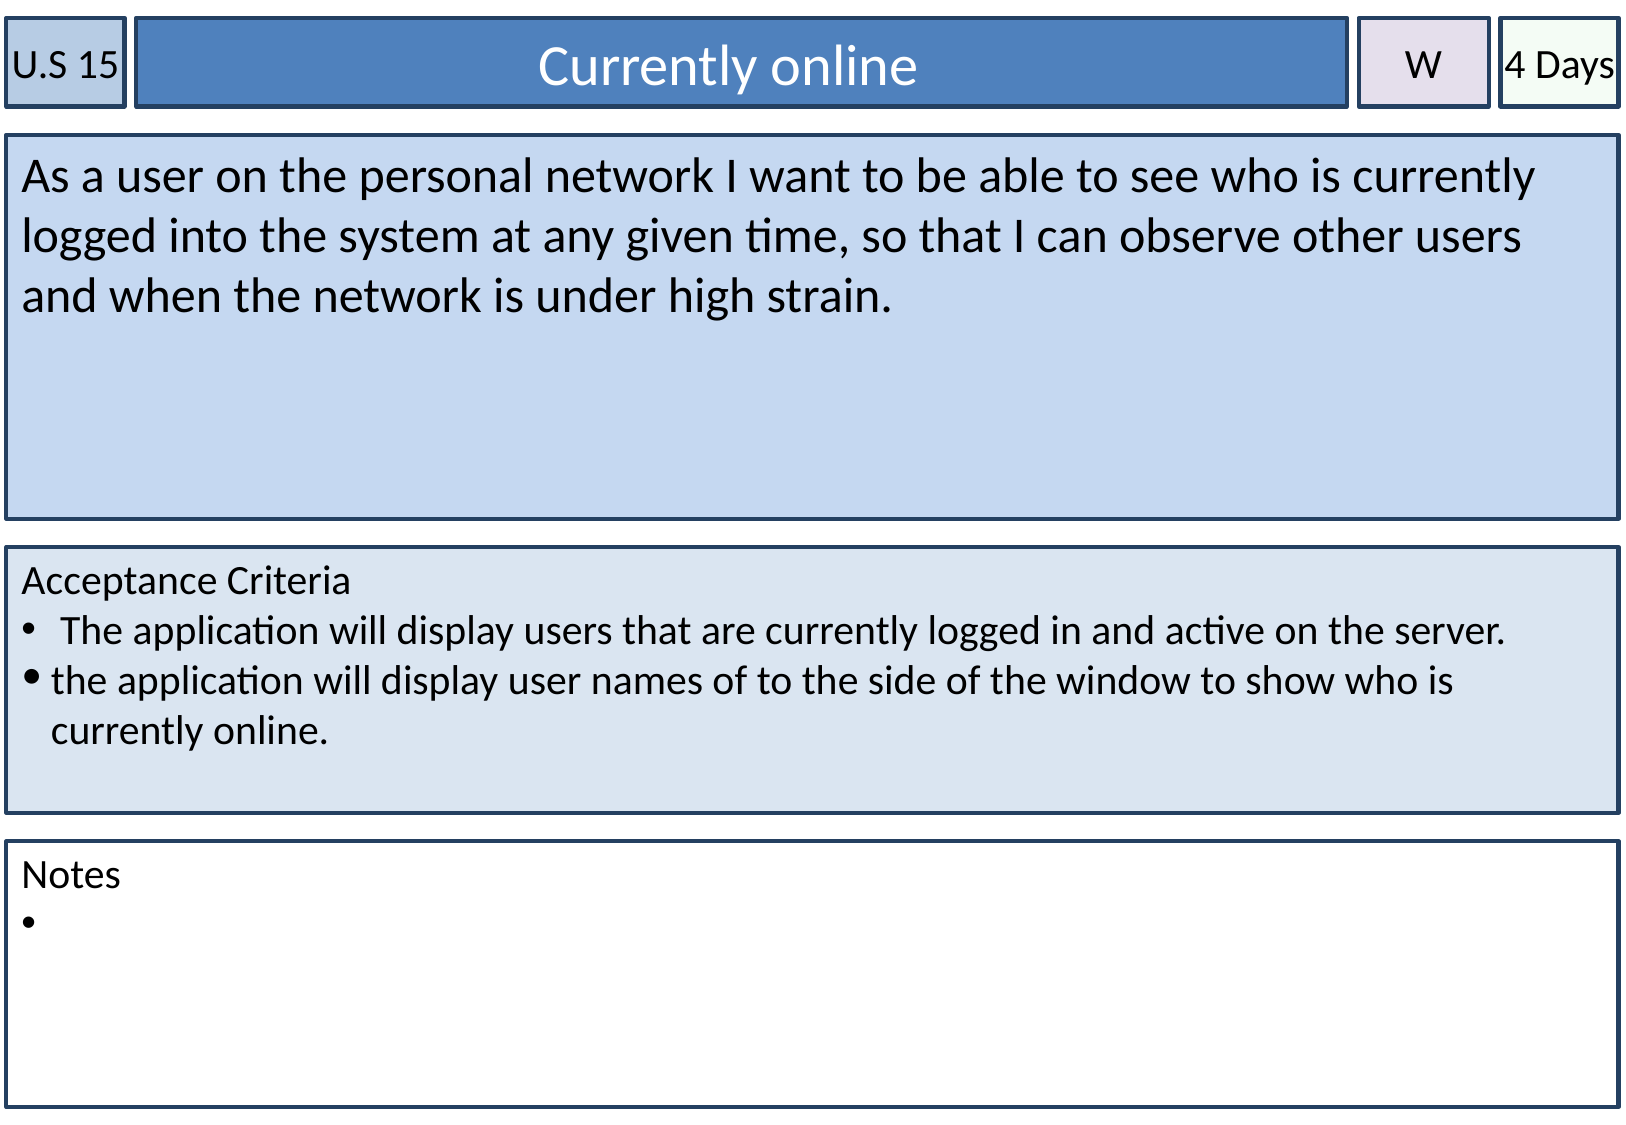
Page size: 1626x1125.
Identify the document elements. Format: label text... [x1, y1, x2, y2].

text_box Acceptance Criteria The application will display users that are currently logged in and active on the server. the application will display user names of to the side of the window to show who is currently online. [6, 547, 1619, 813]
text_box As a user on the personal network I want to be able to see who is currently logged into the system at any given time, so that I can observe other users and when the network is under high strain. [6, 134, 1619, 519]
text_box W [1358, 17, 1489, 107]
text_box Currently online [136, 17, 1347, 107]
text_box U.S 15 [6, 17, 125, 107]
text_box Notes [6, 841, 1619, 1107]
text_box 4 Days [1500, 17, 1619, 107]
